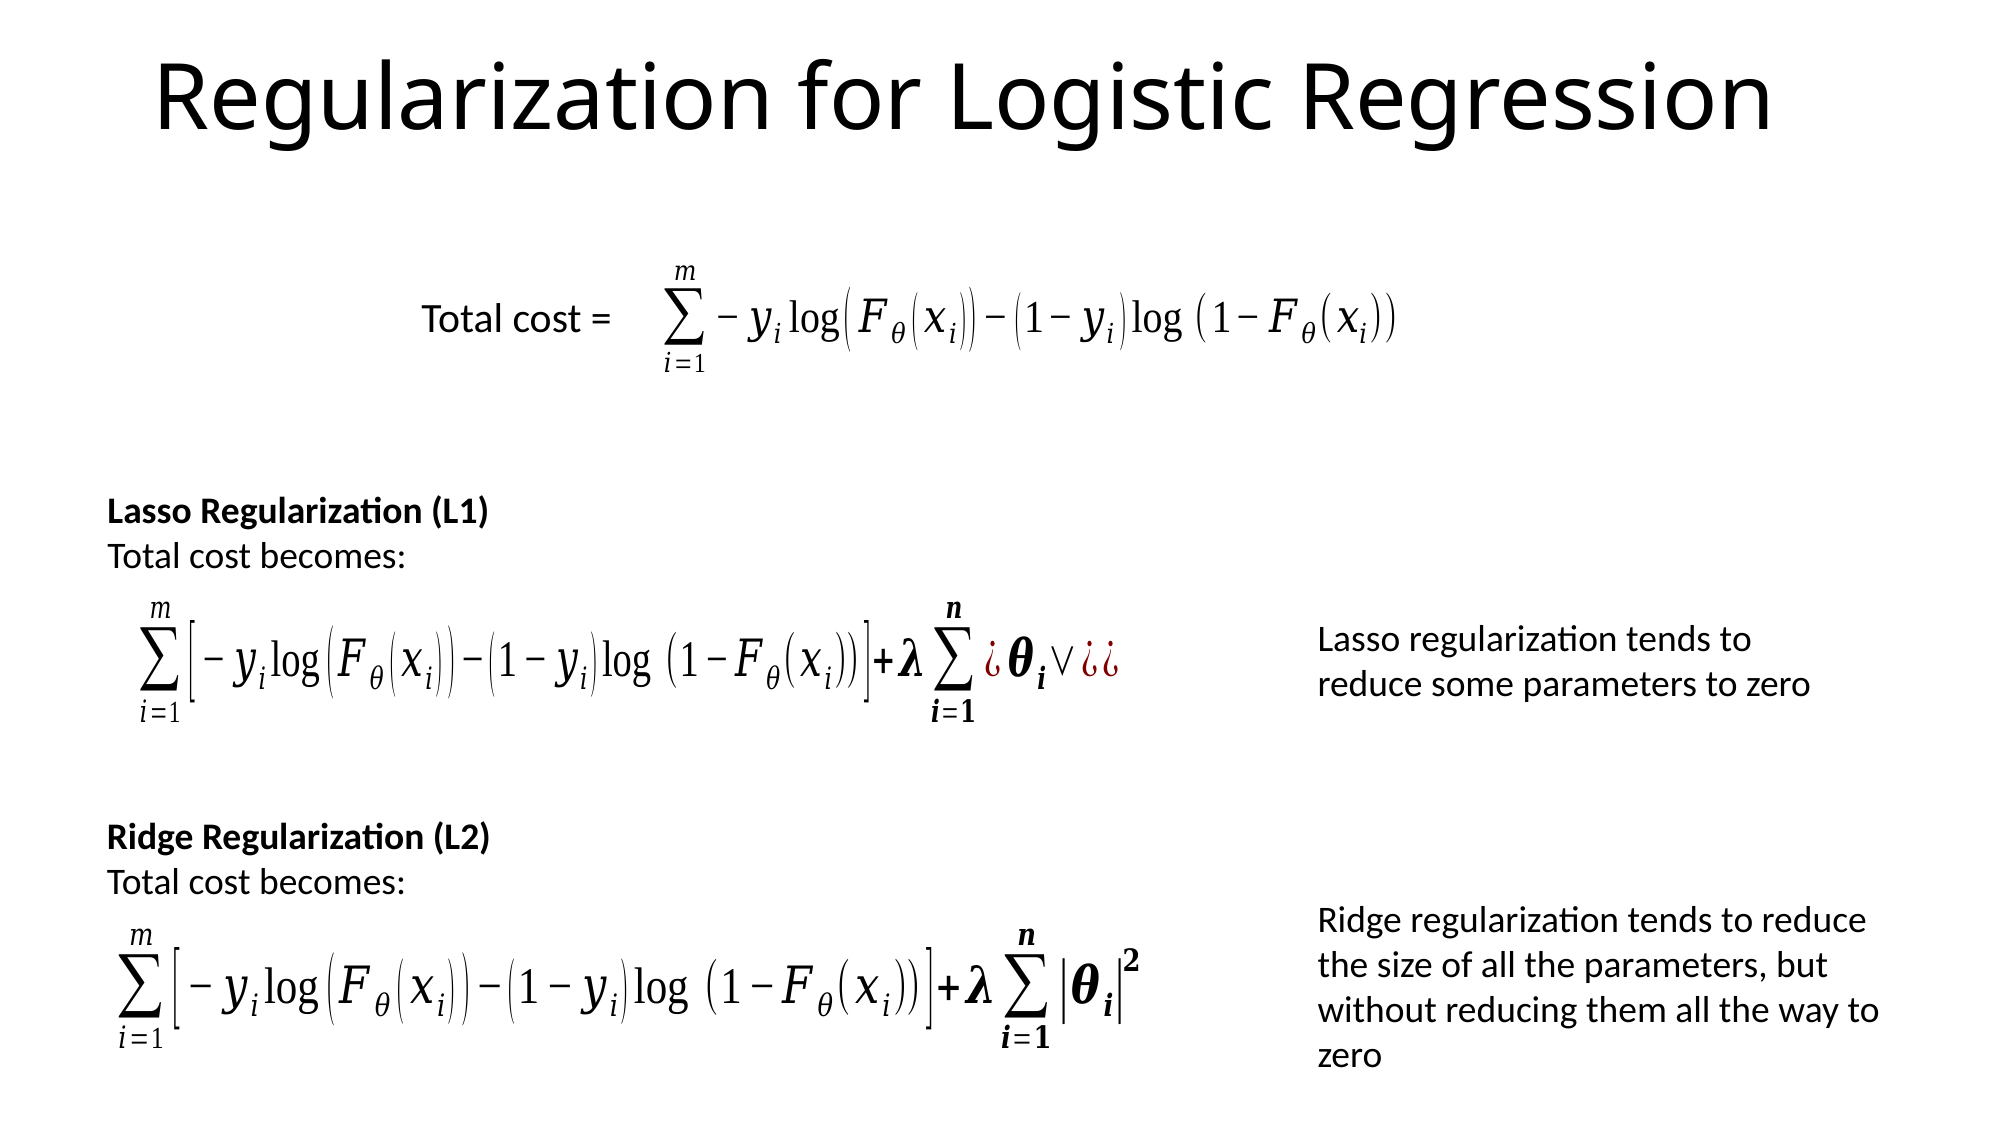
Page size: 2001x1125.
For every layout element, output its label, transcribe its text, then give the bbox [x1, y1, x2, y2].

text_box Lasso Regularization (L1) Total cost becomes: [92, 479, 754, 584]
text_box Ridge regularization tends to reduce the size of all the parameters, but without reducing them all the way to zero [1302, 887, 1934, 1083]
text_box Ridge Regularization (L2) Total cost becomes: [92, 804, 754, 910]
text_box Total cost = [406, 283, 662, 349]
title Regularization for Logistic Regression [137, 26, 1863, 175]
text_box Lasso regularization tends to reduce some parameters to zero [1302, 606, 1847, 711]
